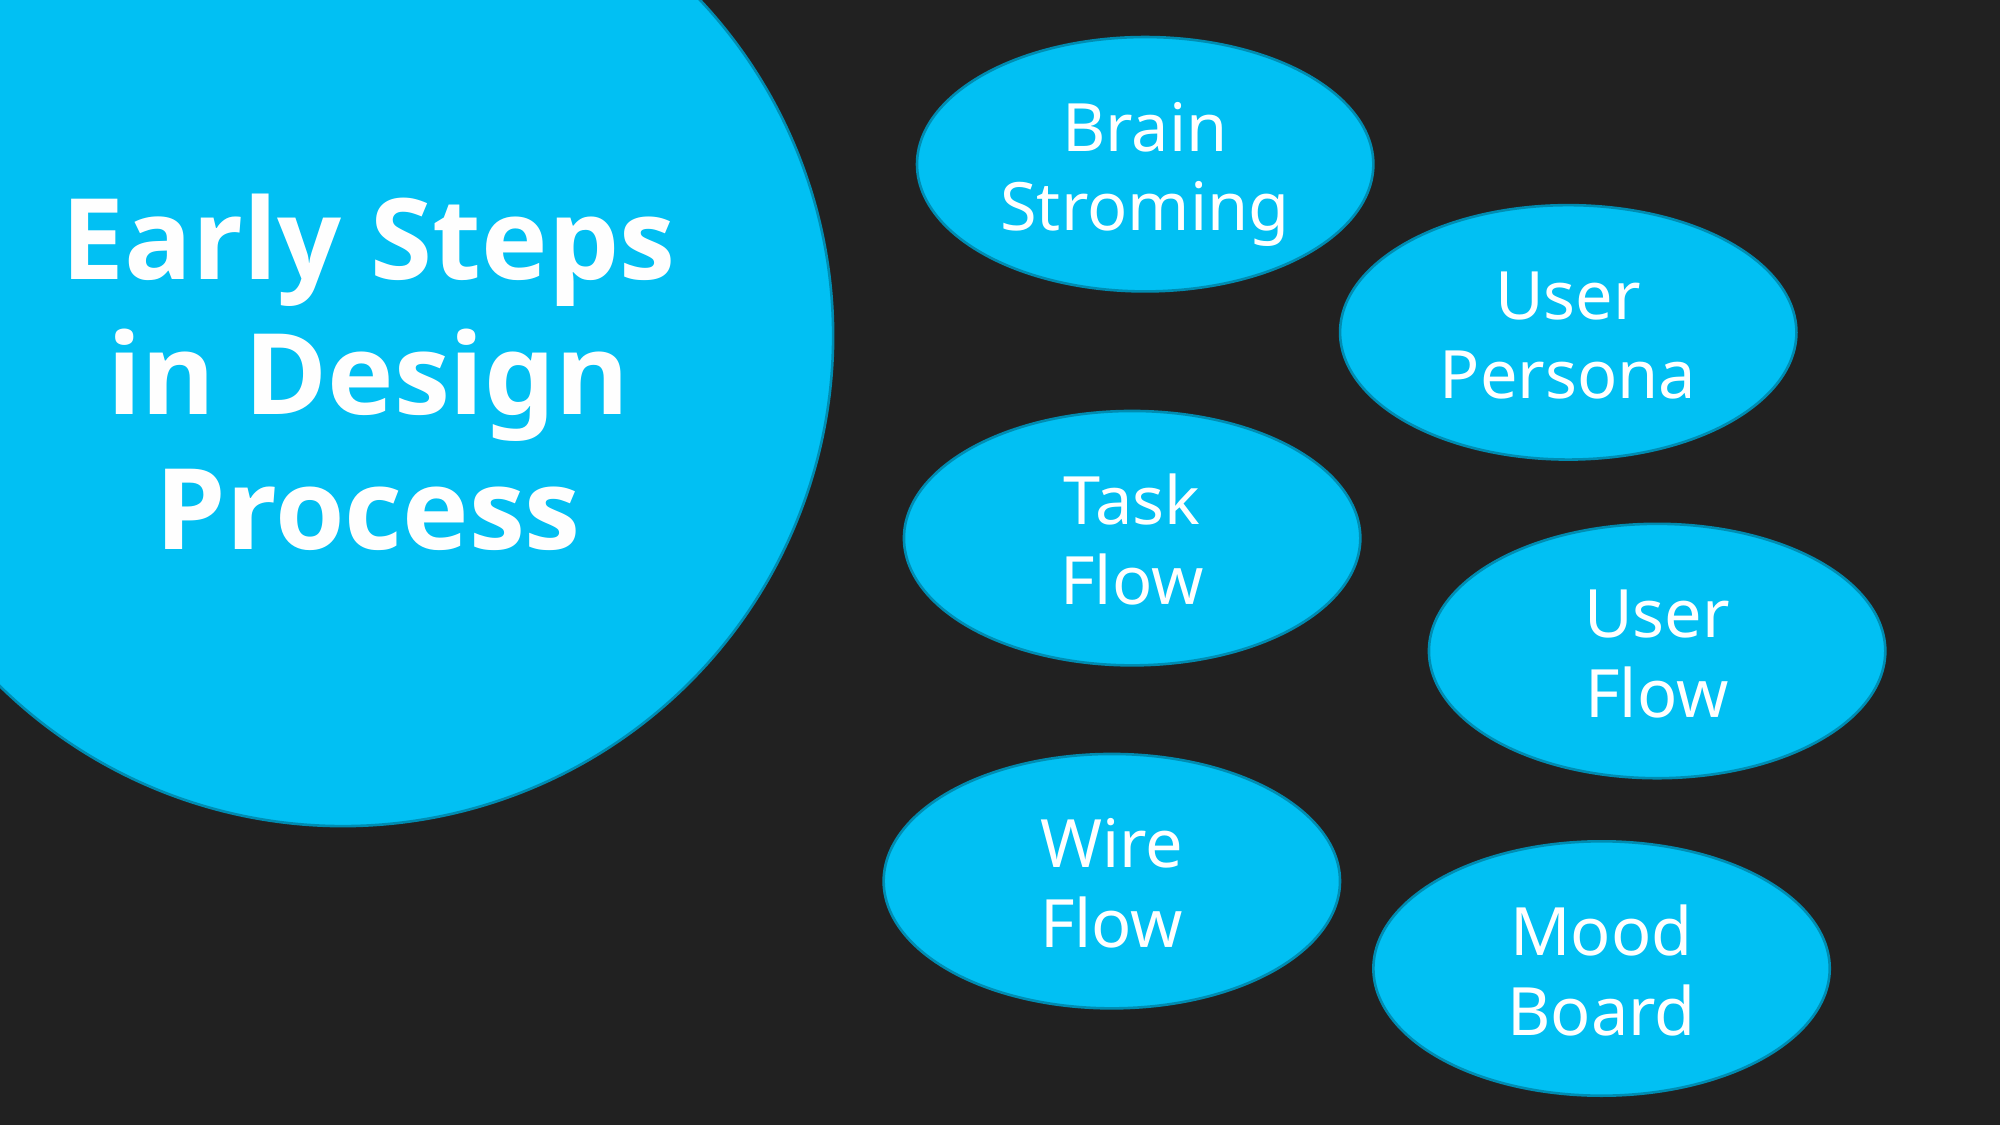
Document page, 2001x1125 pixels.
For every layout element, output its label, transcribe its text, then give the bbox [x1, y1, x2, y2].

text_box [0, 0, 834, 827]
text_box User Flow [1428, 523, 1886, 779]
text_box User Persona [1340, 205, 1797, 460]
text_box Task Flow [903, 410, 1361, 666]
text_box Mood Board [1373, 841, 1830, 1096]
text_box Brain Stroming [917, 37, 1374, 292]
text_box Early Steps in Design Process [30, 54, 707, 685]
text_box Wire Flow [883, 753, 1341, 1009]
